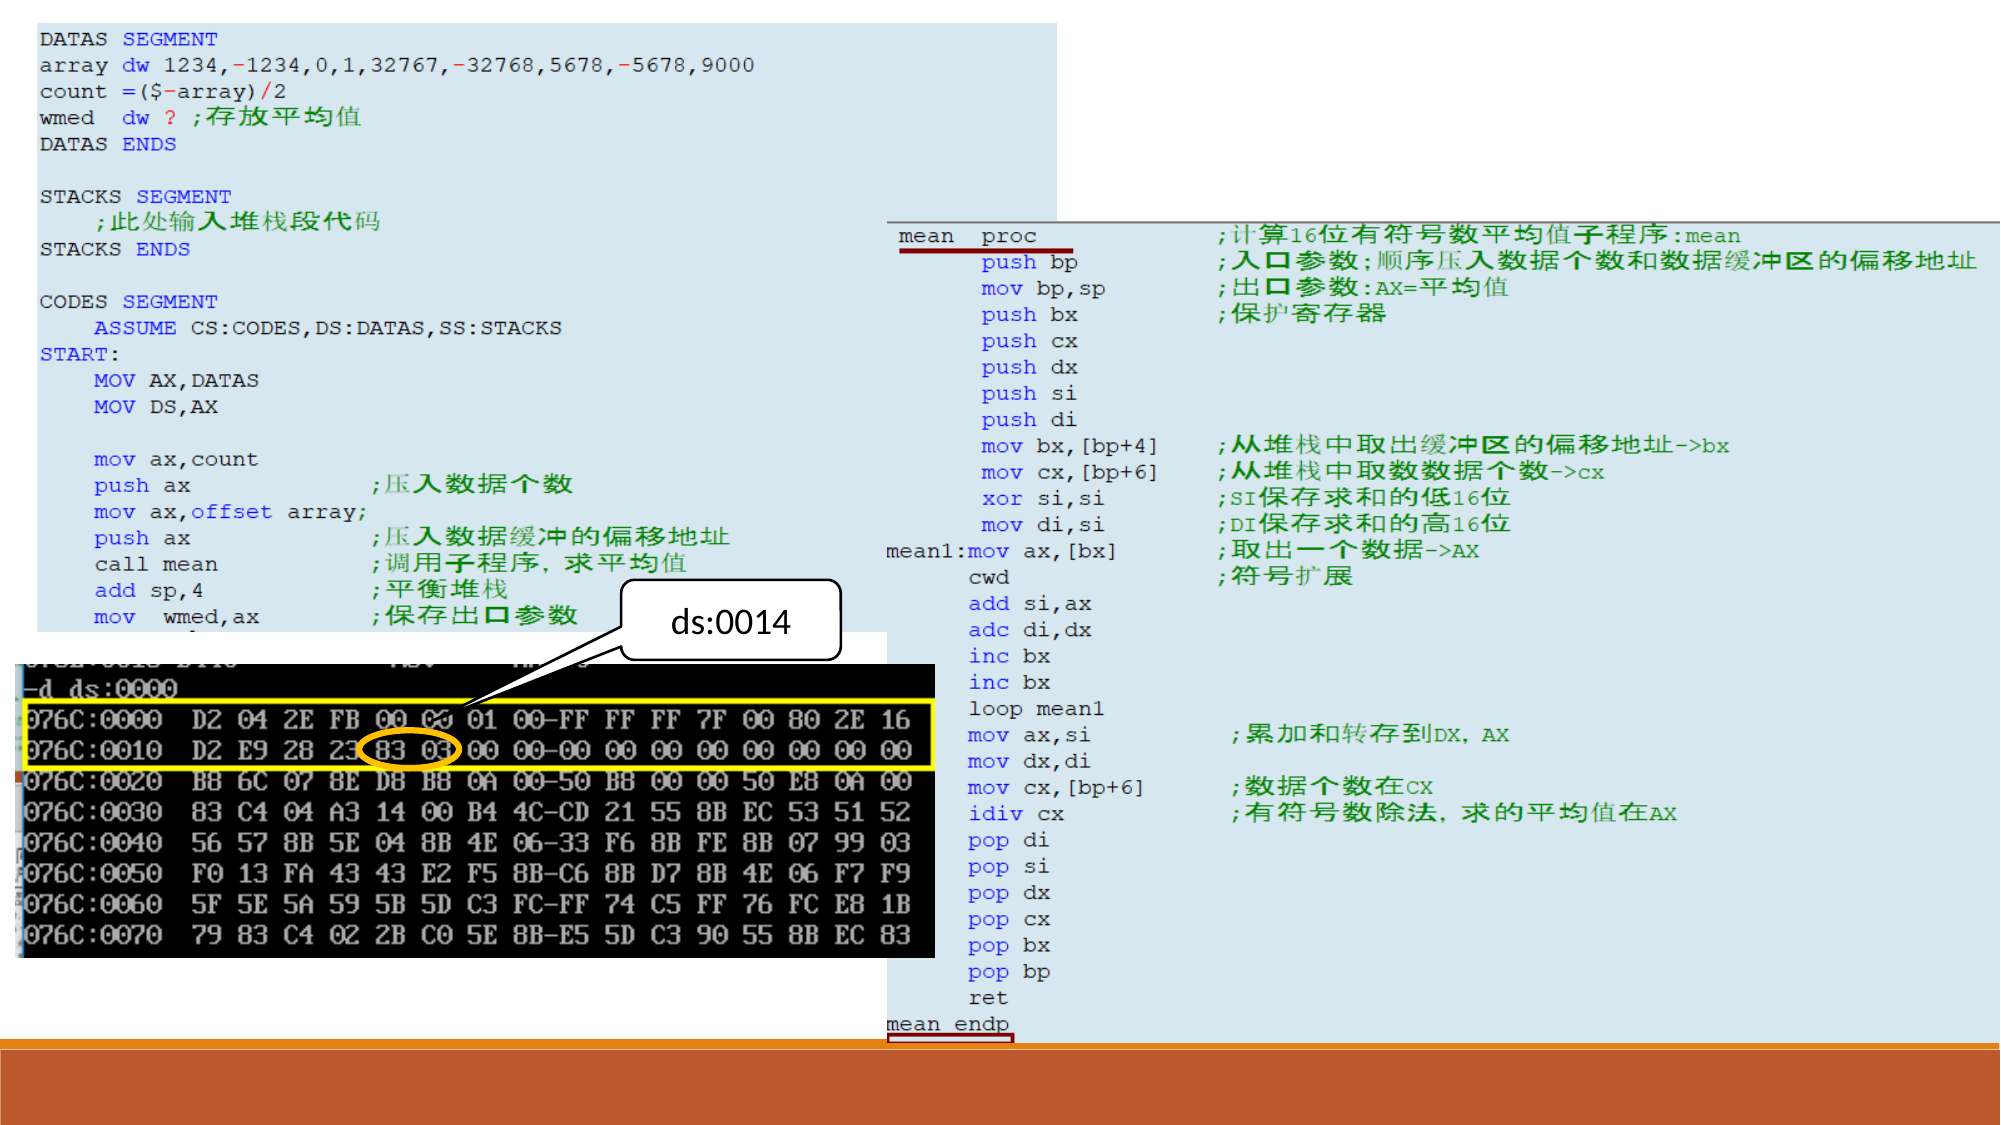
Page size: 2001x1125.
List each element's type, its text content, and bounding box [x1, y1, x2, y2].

text_box ds:0014 [549, 641, 843, 661]
picture [14, 22, 2000, 1044]
